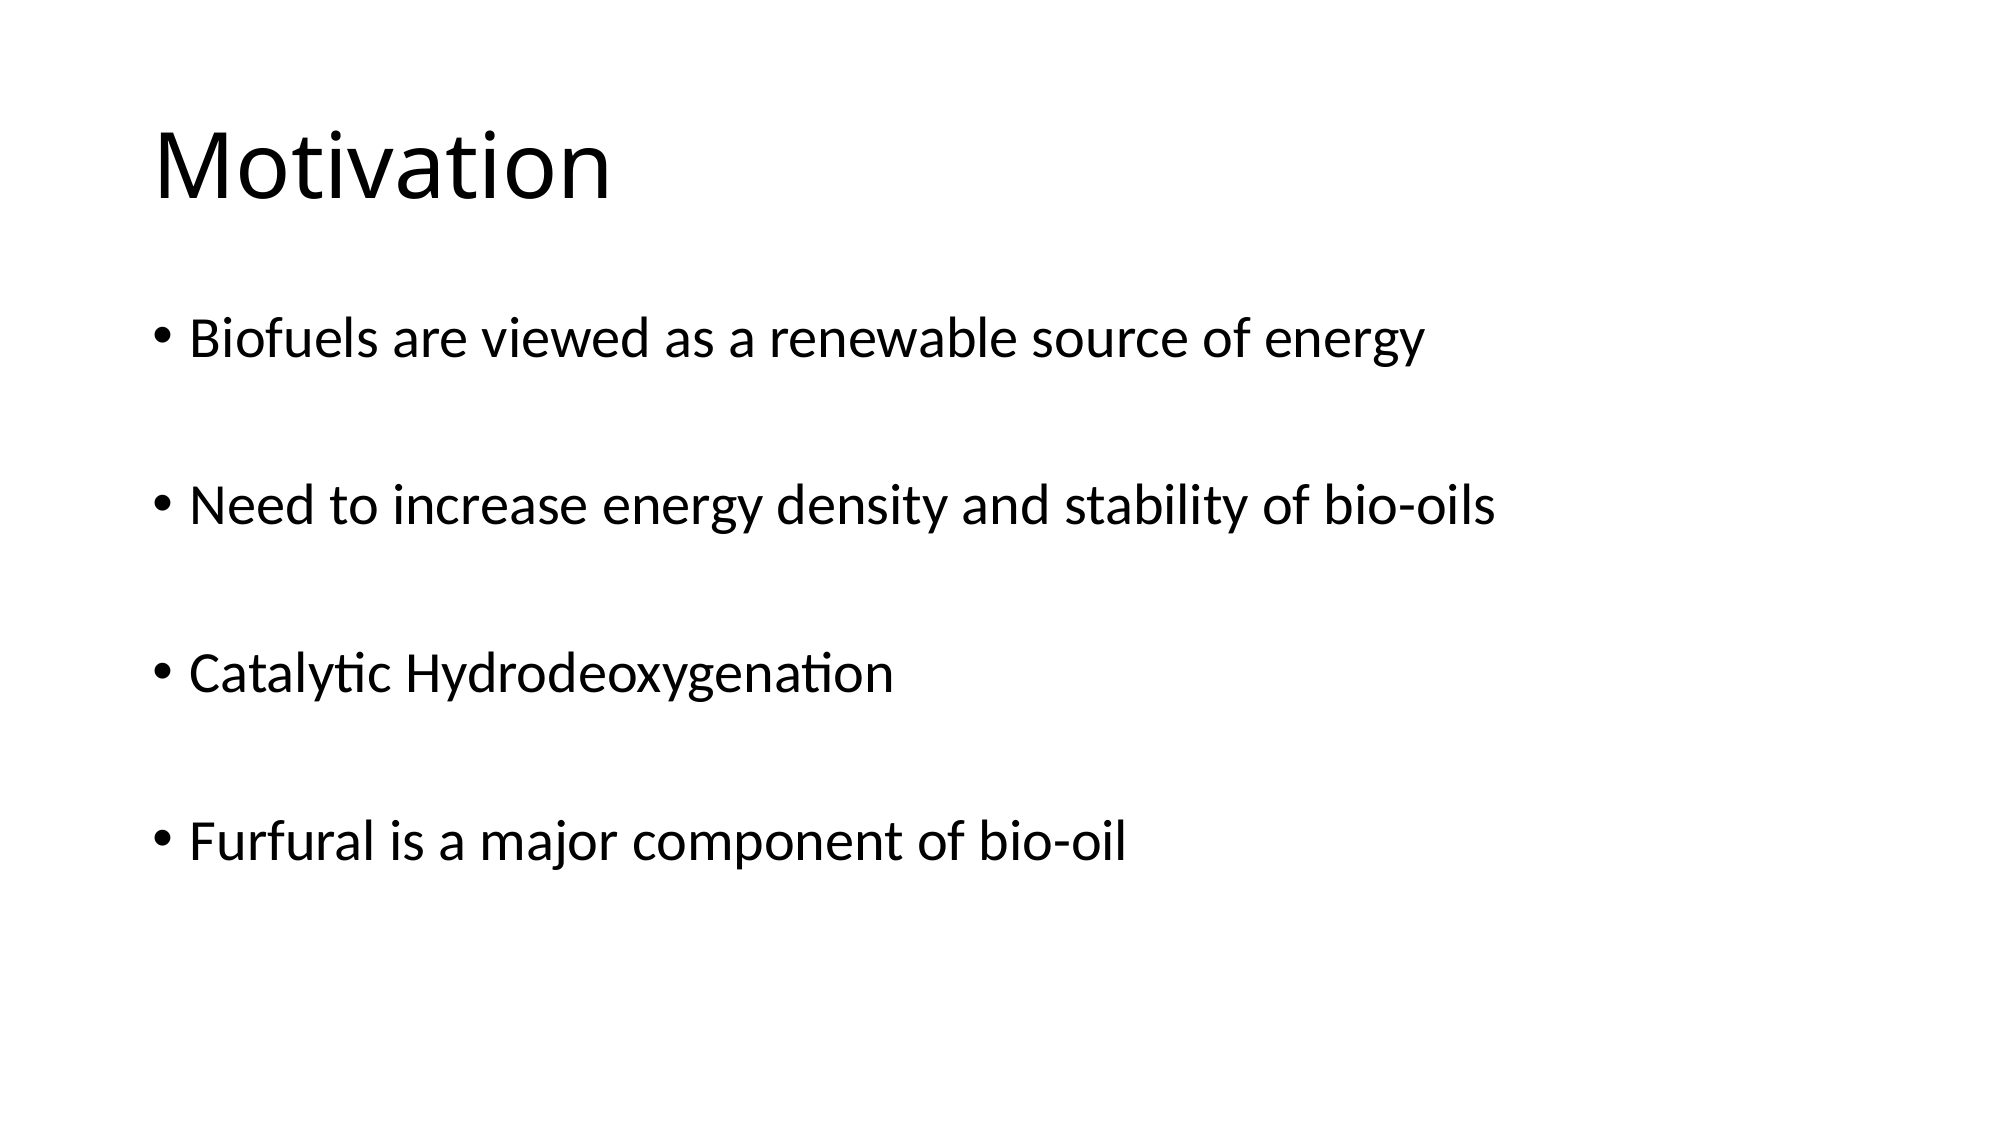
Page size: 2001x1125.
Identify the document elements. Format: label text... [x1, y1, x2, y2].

list Biofuels are viewed as a renewable source of energy Need to increase energy density and stability of bio-oils Catalytic Hydrodeoxygenation Furfural is a major component of bio-oil [137, 299, 1863, 1014]
title Motivation [137, 59, 1863, 278]
